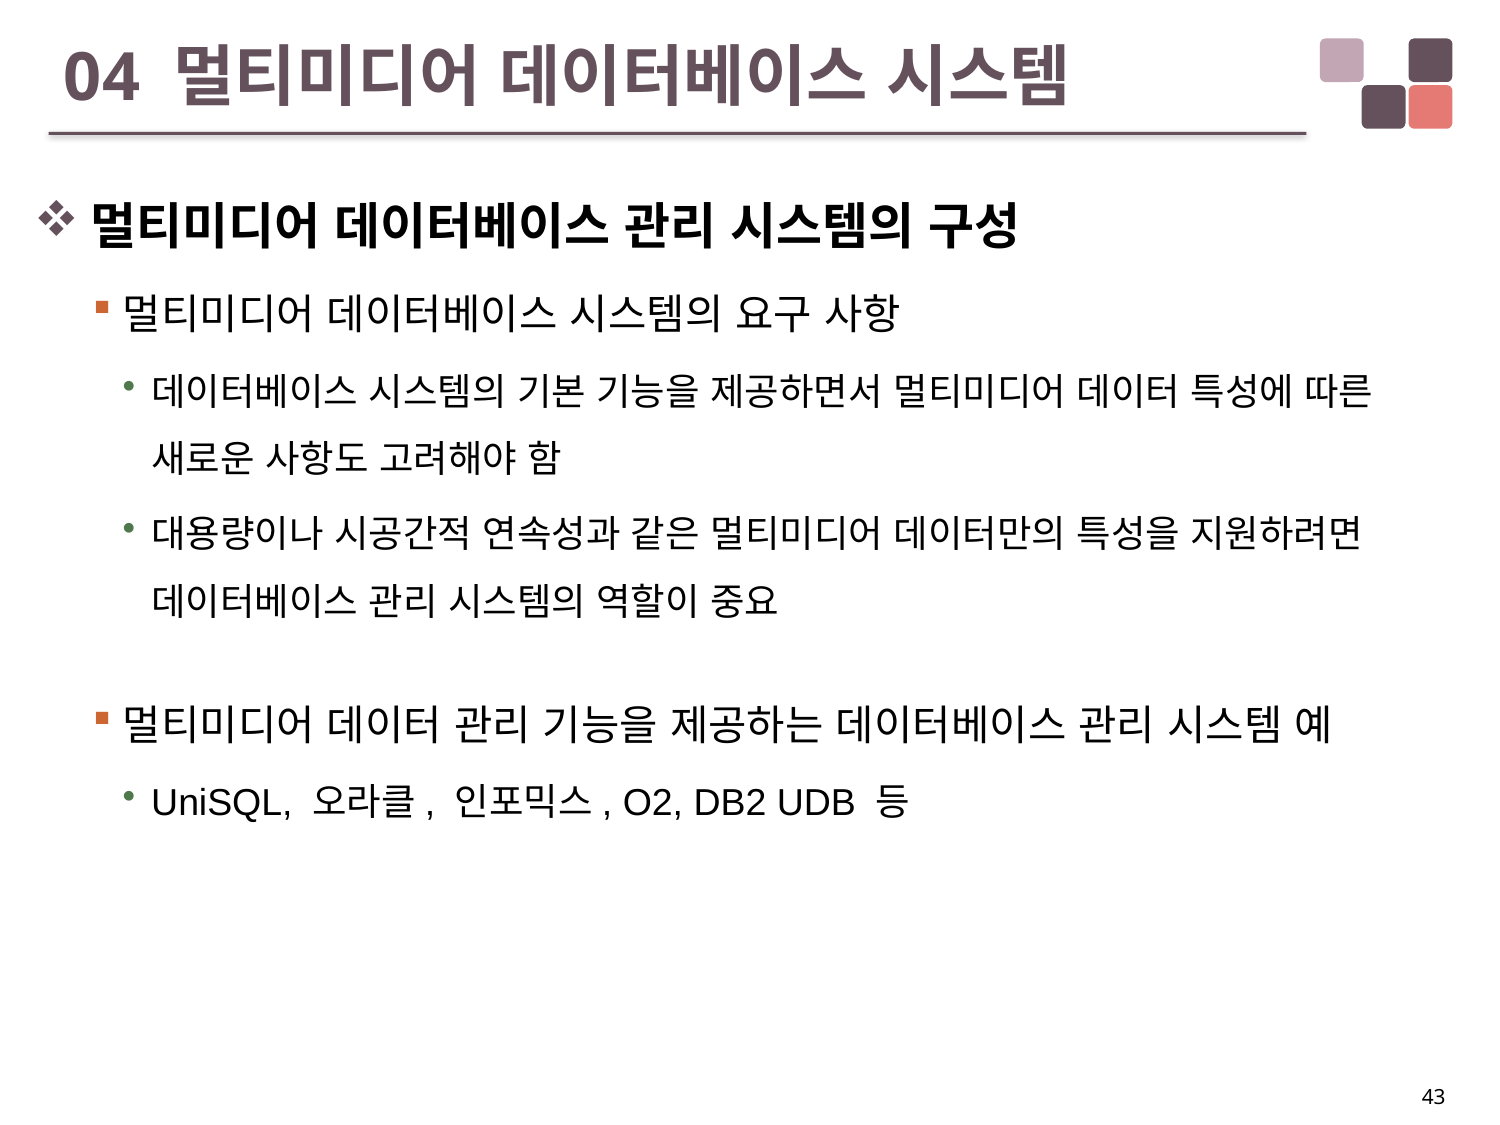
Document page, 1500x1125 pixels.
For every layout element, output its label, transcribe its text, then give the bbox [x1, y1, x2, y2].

list 멀티미디어 데이터베이스 관리 시스템의 구성 멀티미디어 데이터베이스 시스템의 요구 사항 데이터베이스 시스템의 기본 기능을 제공하면서 멀티미디어 데이터 특성에 따른 새로운 사항도 고려해야 함 대용량이나 시공간적 연속성과 같은 멀티미디어 데이터만의 특성을 지원하려면 데이터베이스 관리 시스템의 역할이 중요 멀티미디어 데이터 관리 기능을 제공하는 데이터베이스 관리 시스템 예 UniSQL, 오라클, 인포믹스, O2, DB2 UDB 등 [19, 187, 1489, 1097]
title 04 멀티미디어 데이터베이스 시스템 [48, 25, 1459, 123]
